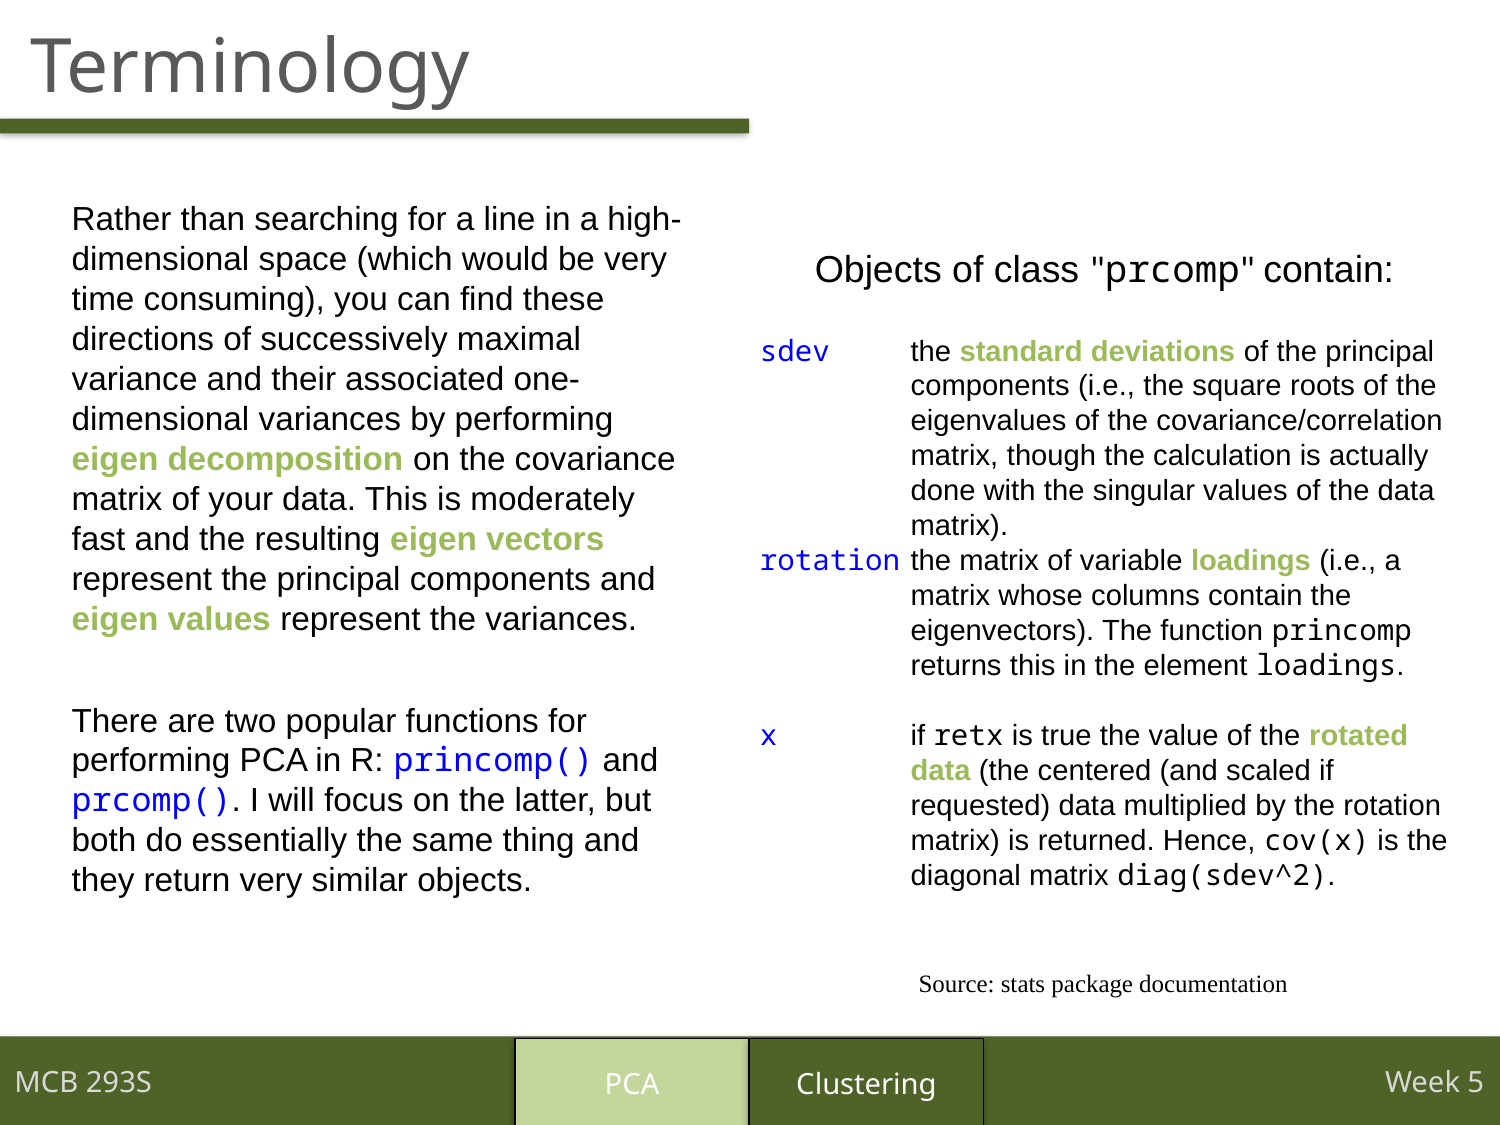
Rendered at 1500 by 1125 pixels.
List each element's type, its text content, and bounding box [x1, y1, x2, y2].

text_box Rather than searching for a line in a high-dimensional space (which would be very time consuming), you can find these directions of successively maximal variance and their associated one-dimensional variances by performing eigen decomposition on the covariance matrix of your data. This is moderately fast and the resulting eigen vectors represent the principal components and eigen values represent the variances. [56, 190, 711, 645]
text_box [0, 118, 750, 134]
text_box Source: stats package documentation [903, 959, 1304, 1005]
text_box Objects of class "prcomp" contain: [799, 237, 1409, 298]
text_box There are two popular functions for performing PCA in R: princomp() and prcomp(). I will focus on the latter, but both do essentially the same thing and they return very similar objects. [56, 691, 711, 906]
text_box PCA [514, 1038, 747, 1125]
text_box sdev the standard deviations of the principal components (i.e., the square roots of the eigenvalues of the covariance/correlation matrix, though the calculation is actually done with the singular values of the data matrix). rotation the matrix of variable loadings (i.e., a matrix whose columns contain the eigenvectors). The function princomp returns this in the element loadings. x if retx is true the value of the rotated data (the centered (and scaled if requested) data multiplied by the rotation matrix) is returned. Hence, cov(x) is the diagonal matrix diag(sdev^2). [745, 324, 1466, 899]
text_box [0, 1036, 1500, 1125]
title Terminology [15, 0, 1485, 126]
text_box MCB 293S [0, 1056, 167, 1106]
text_box Clustering [749, 1038, 984, 1125]
text_box Week 5 [1369, 1056, 1499, 1106]
